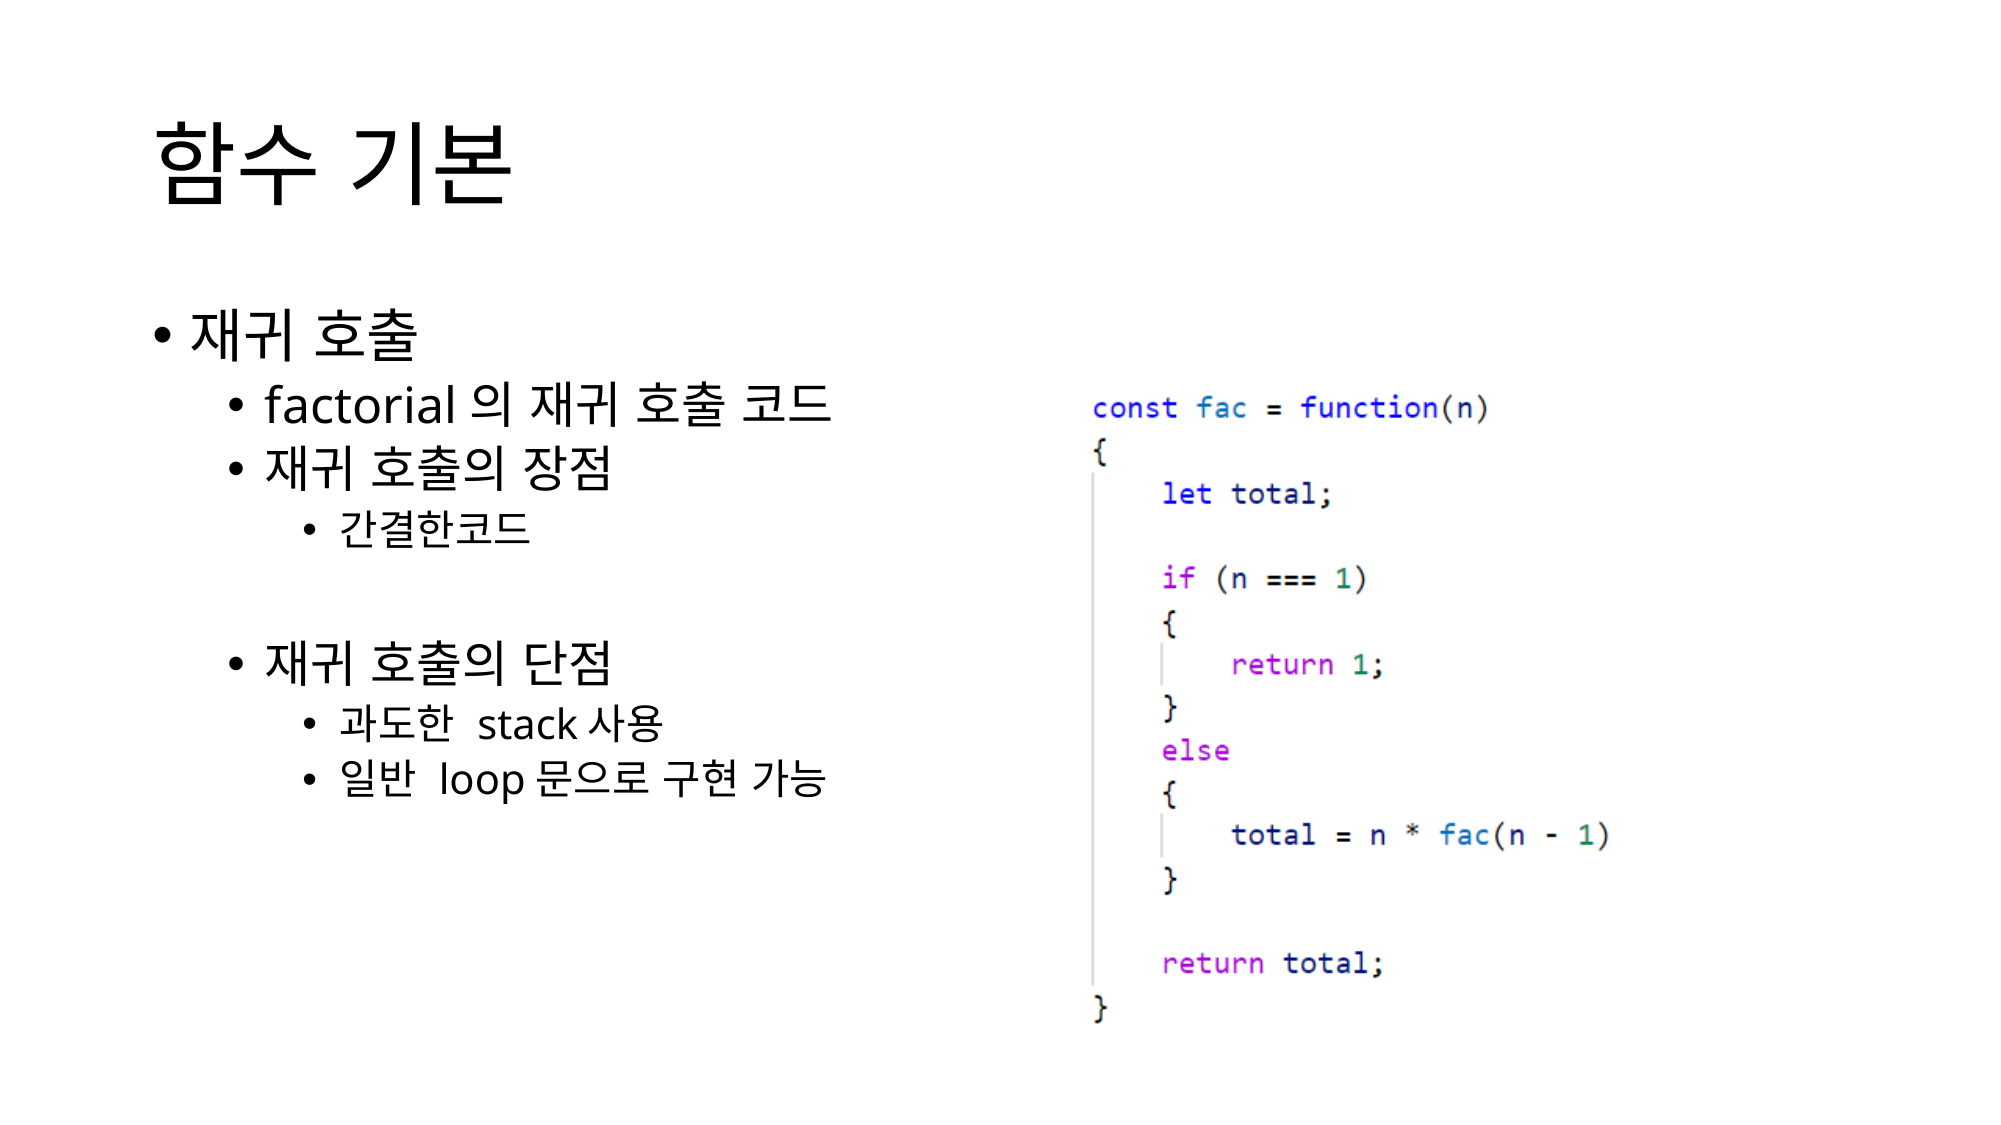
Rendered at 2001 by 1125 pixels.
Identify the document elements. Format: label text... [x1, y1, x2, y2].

picture [1080, 393, 1635, 1036]
list 재귀 호출 factorial의 재귀 호출 코드 재귀 호출의 장점 간결한코드 재귀 호출의 단점 과도한 stack사용 일반 loop문으로 구현 가능 [137, 299, 1863, 1014]
title 함수 기본 [137, 59, 1863, 278]
